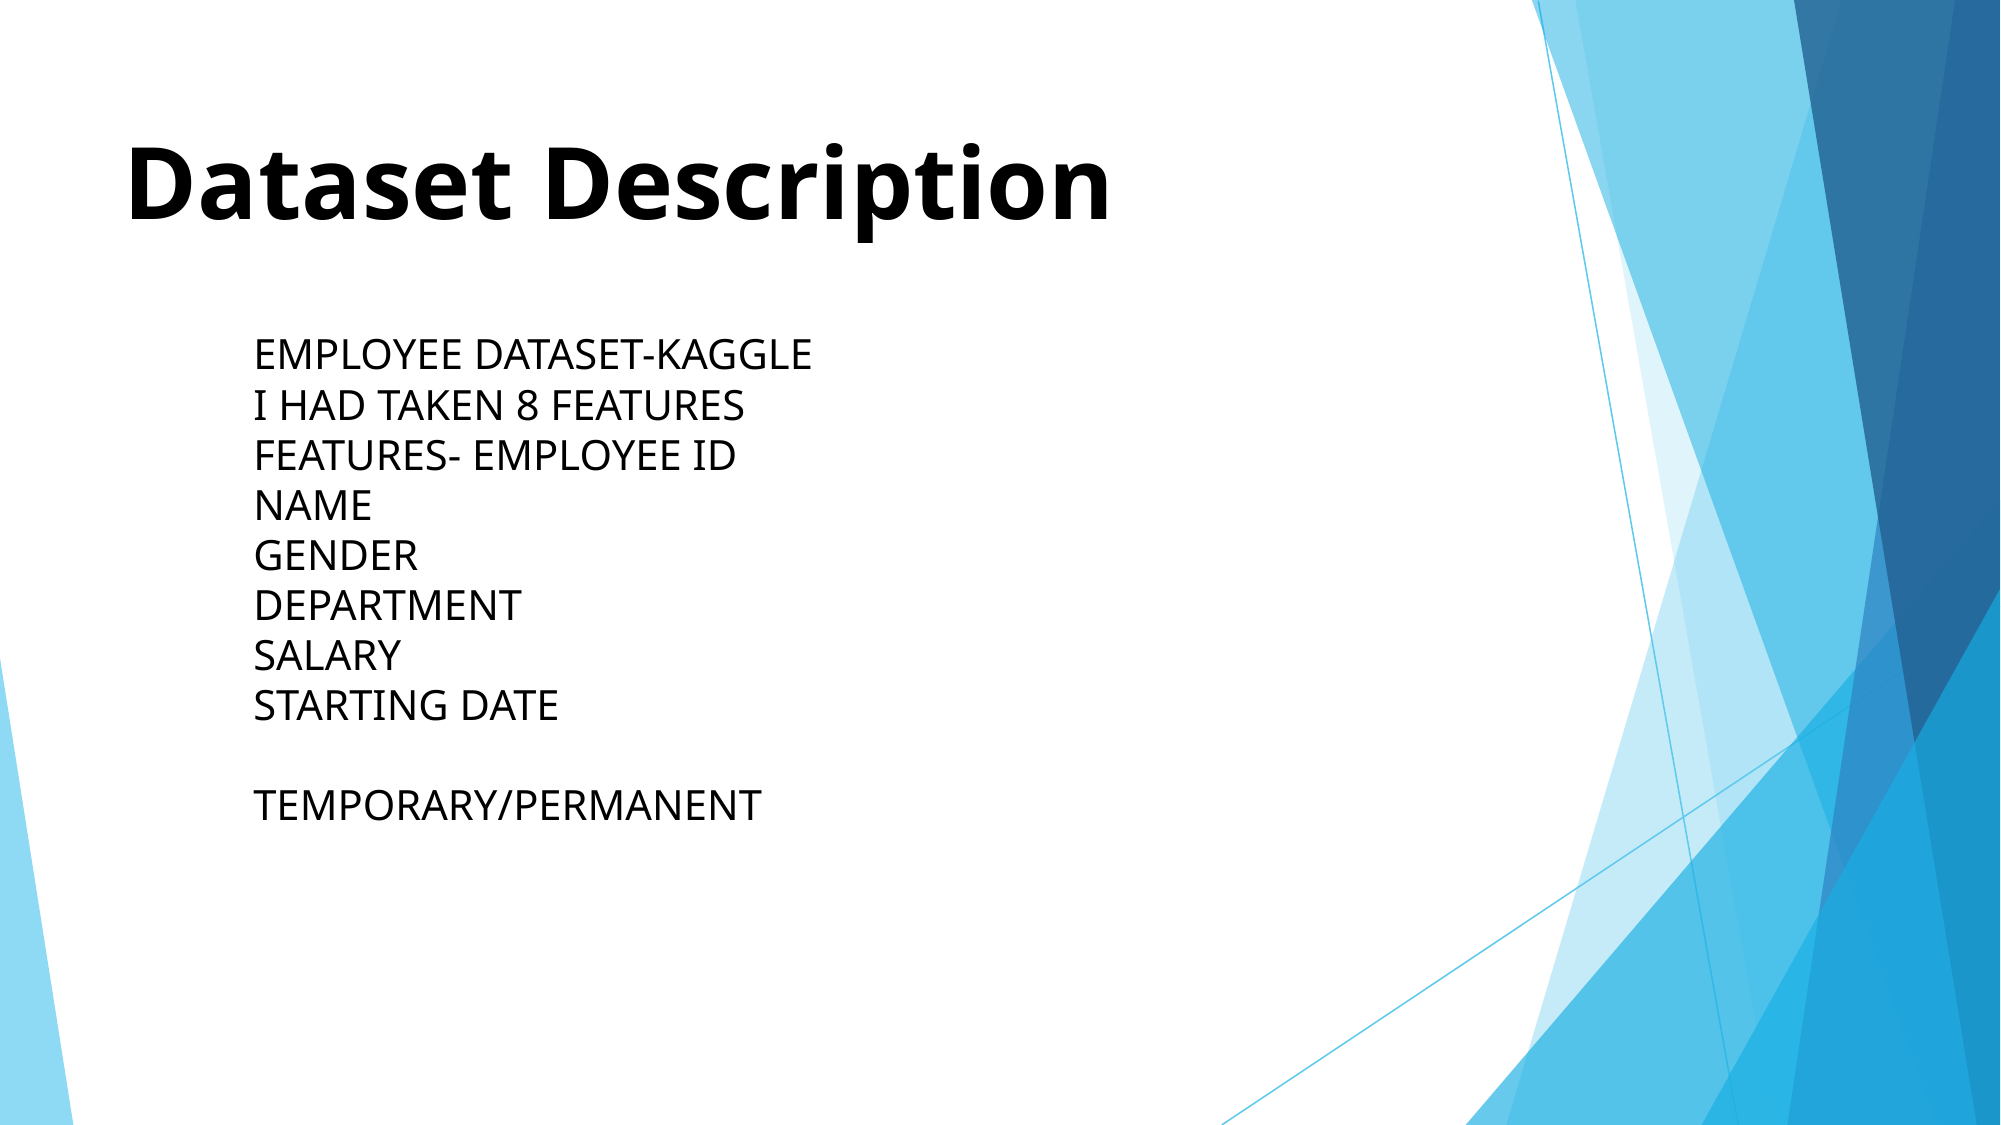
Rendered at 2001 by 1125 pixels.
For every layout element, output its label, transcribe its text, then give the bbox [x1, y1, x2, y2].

list EMPLOYEE DATASET-KAGGLE I HAD TAKEN 8 FEATURES FEATURES- EMPLOYEE ID NAME GENDER DEPARTMENT SALARY STARTING DATE FTE TEMPORARY/PERMANENT LOCATION [252, 327, 2000, 967]
title Dataset Description [123, 119, 1877, 309]
